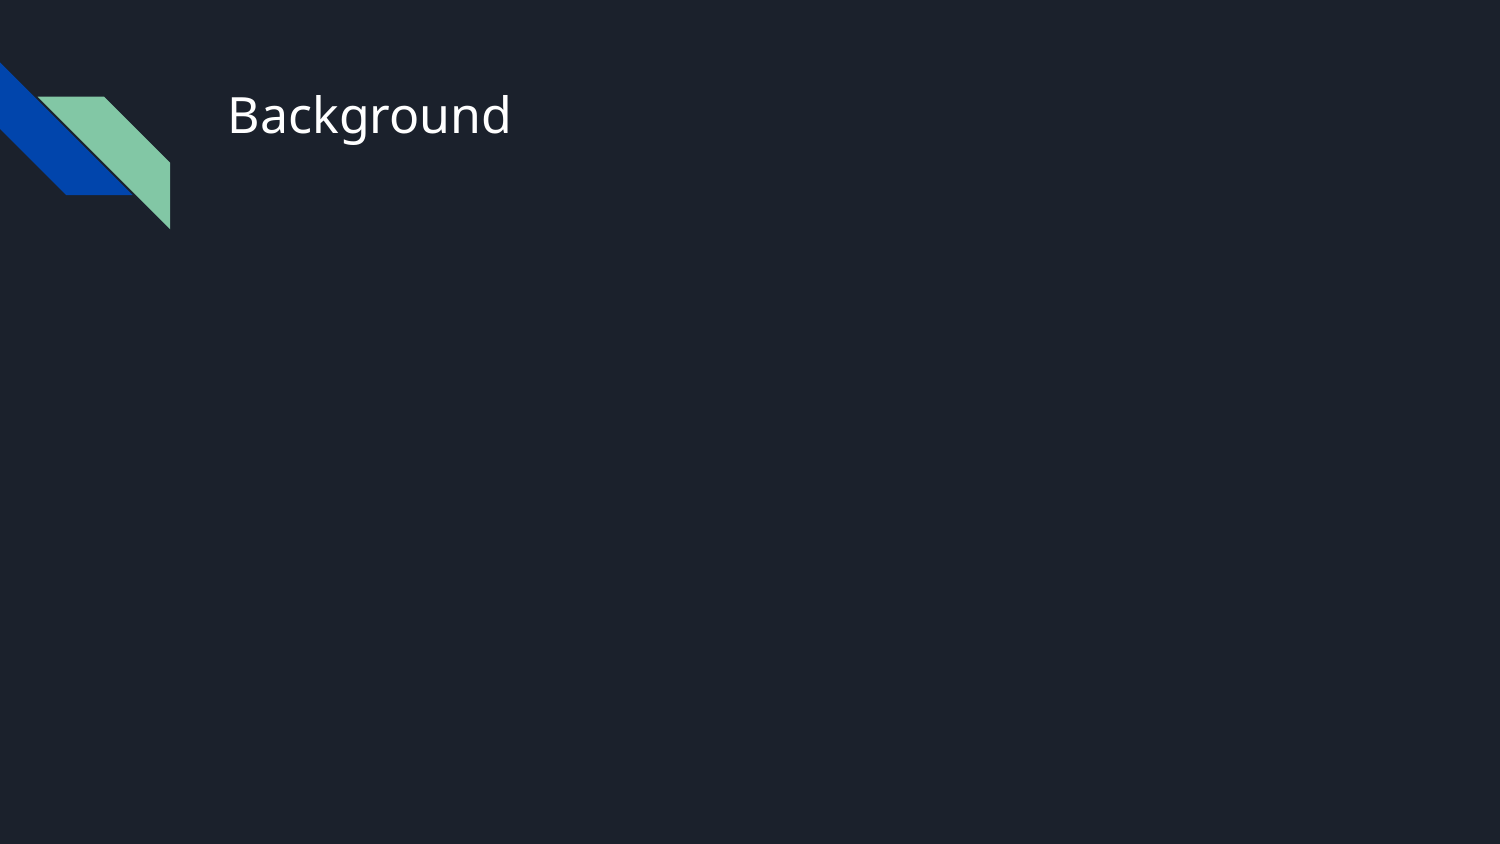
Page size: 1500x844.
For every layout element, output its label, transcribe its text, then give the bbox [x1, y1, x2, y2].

title Background [212, 64, 1368, 215]
